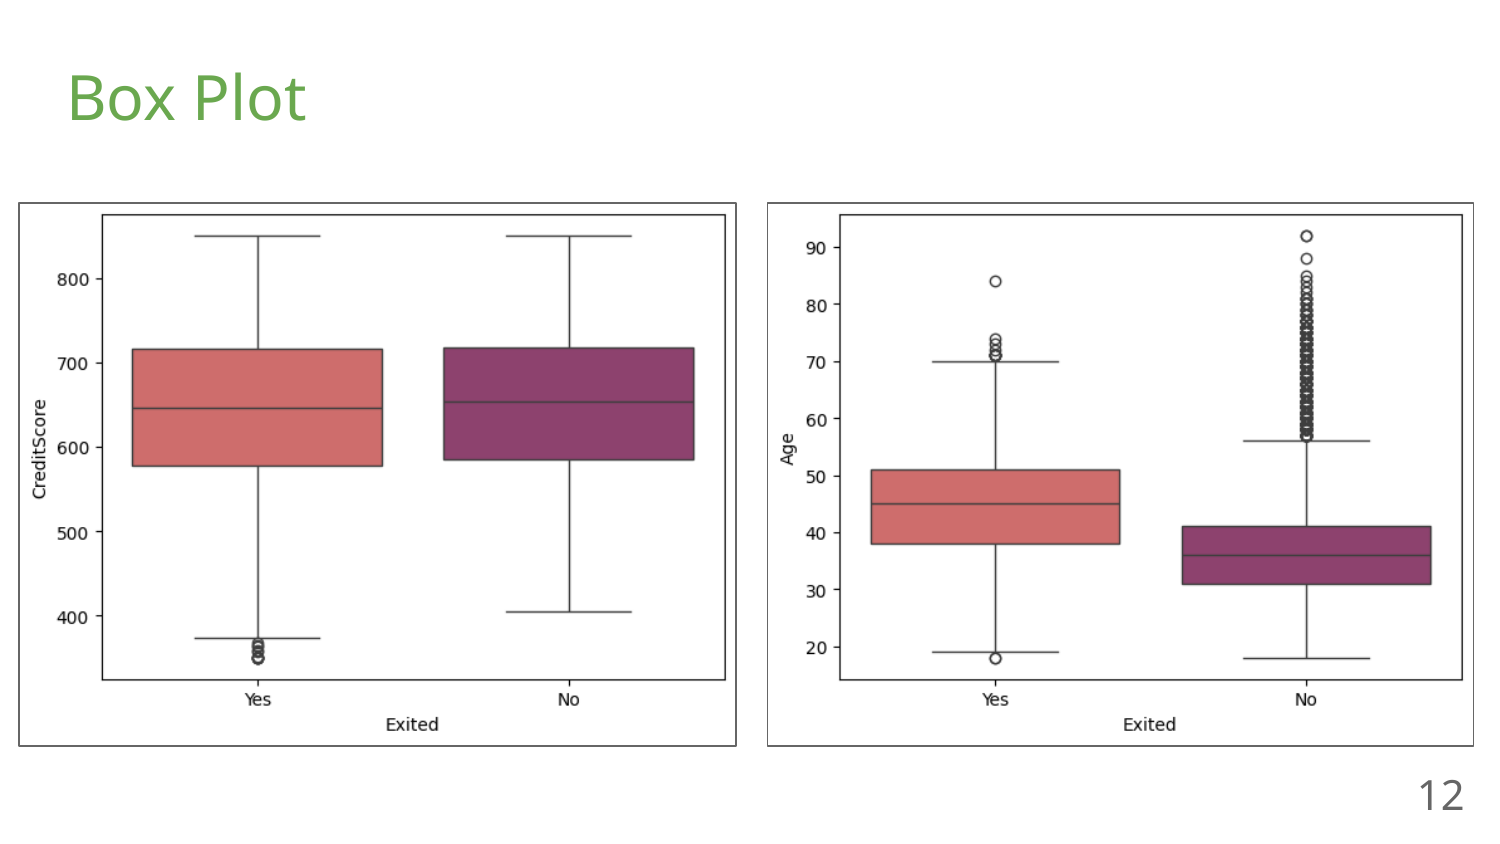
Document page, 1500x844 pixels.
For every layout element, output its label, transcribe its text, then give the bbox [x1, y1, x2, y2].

slide_number ‹#› [1389, 764, 1480, 830]
picture [19, 203, 736, 746]
title Box Plot [51, 43, 1449, 138]
picture [768, 203, 1474, 746]
